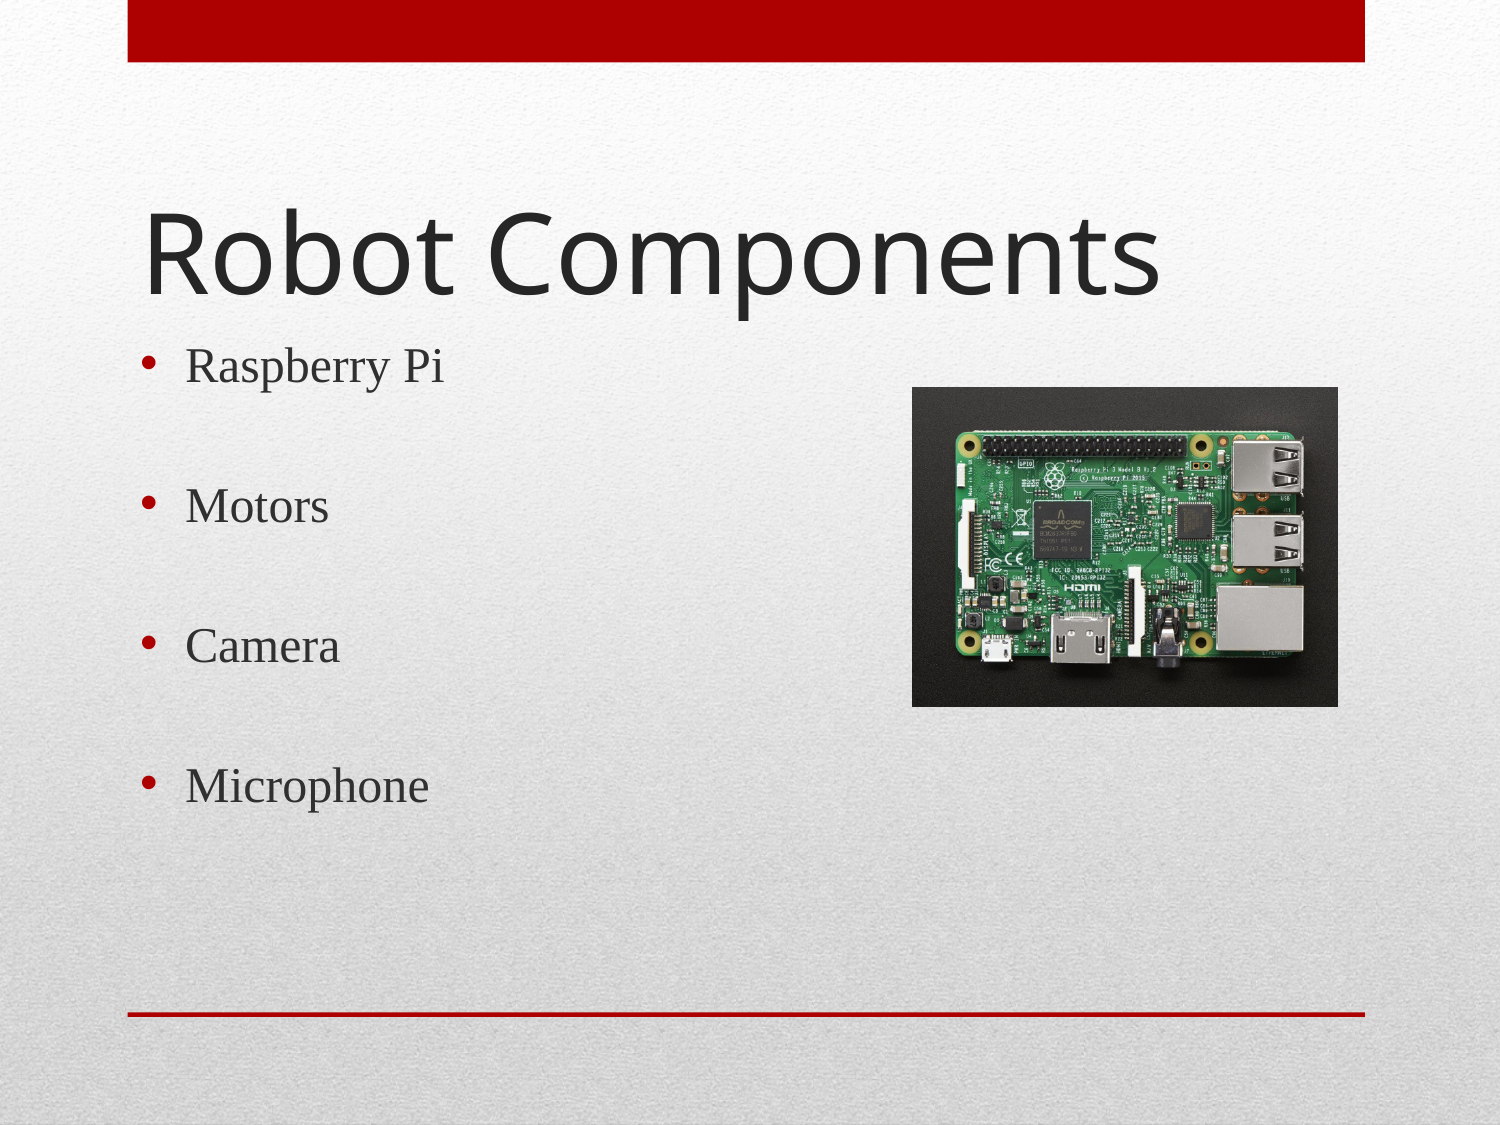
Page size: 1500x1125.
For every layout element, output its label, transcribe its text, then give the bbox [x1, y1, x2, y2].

list Raspberry Pi Motors Camera Microphone [125, 324, 1363, 963]
picture [911, 386, 1339, 708]
title Robot Components [125, 62, 1238, 324]
